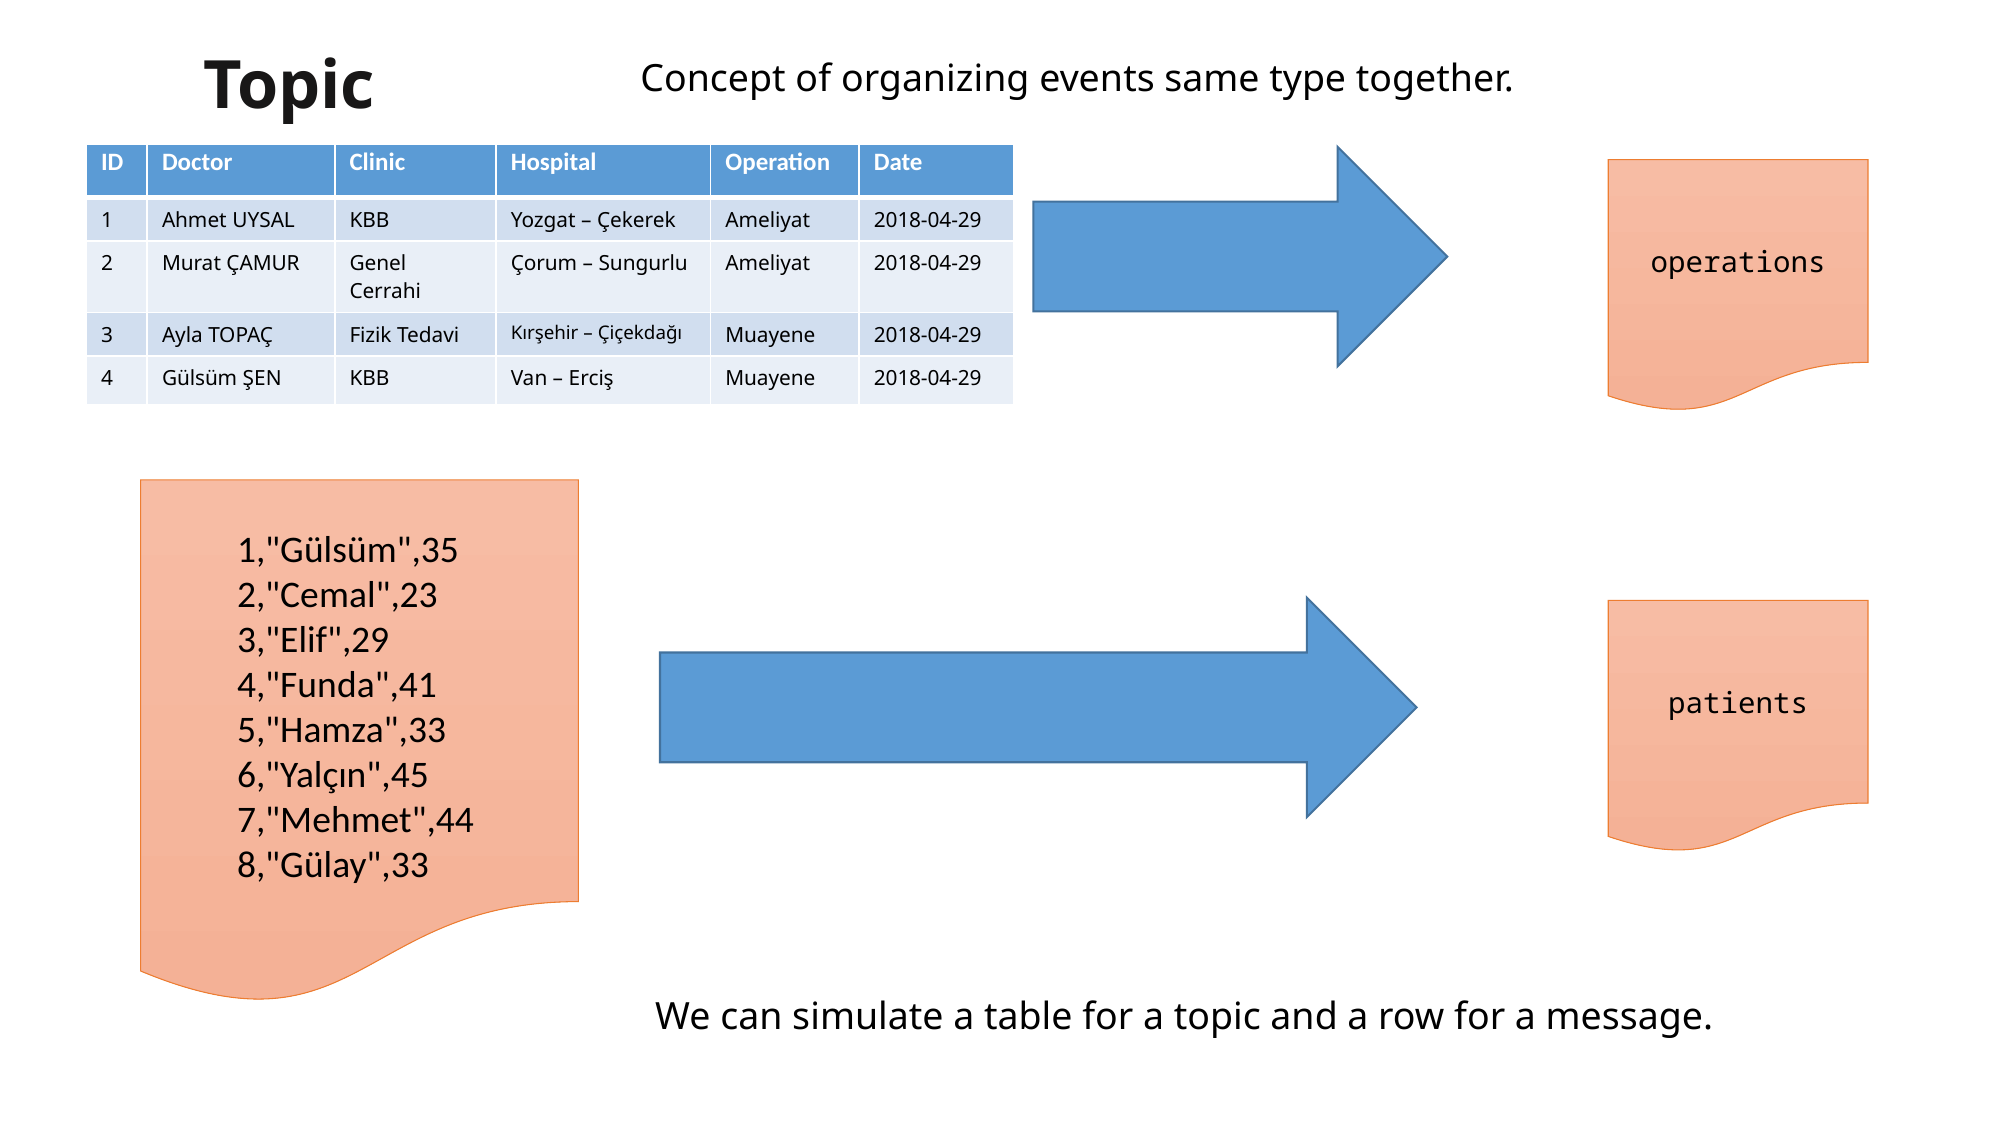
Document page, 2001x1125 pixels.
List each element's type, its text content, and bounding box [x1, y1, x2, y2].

table_cell Muayene [711, 357, 858, 404]
table_cell KBB [336, 357, 495, 404]
table_cell Genel Cerrahi [336, 242, 495, 312]
table_header ID [87, 145, 146, 195]
table_cell 2018-04-29 [860, 200, 1013, 240]
table_header Hospital [497, 145, 710, 195]
table_cell Muayene [711, 313, 858, 355]
table_cell Kırşehir – Çiçekdağı [497, 313, 710, 355]
text_box Topic [86, 43, 493, 131]
table_cell Ameliyat [711, 242, 858, 312]
table_cell Van – Erciş [497, 357, 710, 404]
table_cell Ahmet UYSAL [148, 200, 334, 240]
table_cell 3 [87, 313, 146, 355]
table_cell 2018-04-29 [860, 357, 1013, 404]
table_cell Gülsüm ŞEN [148, 357, 334, 404]
text_box operations [1607, 159, 1869, 410]
table_cell 4 [87, 357, 146, 404]
table_header Operation [711, 145, 858, 195]
text_box [658, 595, 1419, 820]
table_header Date [860, 145, 1013, 195]
table_header Doctor [148, 145, 334, 195]
table_cell Fizik Tedavi [336, 313, 495, 355]
table_cell KBB [336, 200, 495, 240]
table_cell Murat ÇAMUR [148, 242, 334, 312]
text_box 1,"Gülsüm",35 2,"Cemal",23 3,"Elif",29 4,"Funda",41 5,"Hamza",33 6,"Yalçın",45 7,"Mehmet",44 8,"Gülay",33 [222, 518, 498, 893]
text_box We can simulate a table for a topic and a row for a message. [640, 984, 1730, 1045]
table_header Clinic [336, 145, 495, 195]
table_cell Çorum – Sungurlu [497, 242, 710, 312]
table_cell 1 [87, 200, 146, 240]
table_cell 2018-04-29 [860, 313, 1013, 355]
text_box patients [1607, 599, 1869, 851]
text_box [1032, 144, 1449, 369]
table_cell 2018-04-29 [860, 242, 1013, 312]
table_cell Yozgat – Çekerek [497, 200, 710, 240]
text_box Concept of organizing events same type together. [625, 46, 1530, 107]
text_box [140, 479, 579, 1000]
table_cell Ameliyat [711, 200, 858, 240]
table_cell Ayla TOPAÇ [148, 313, 334, 355]
table_cell 2 [87, 242, 146, 312]
